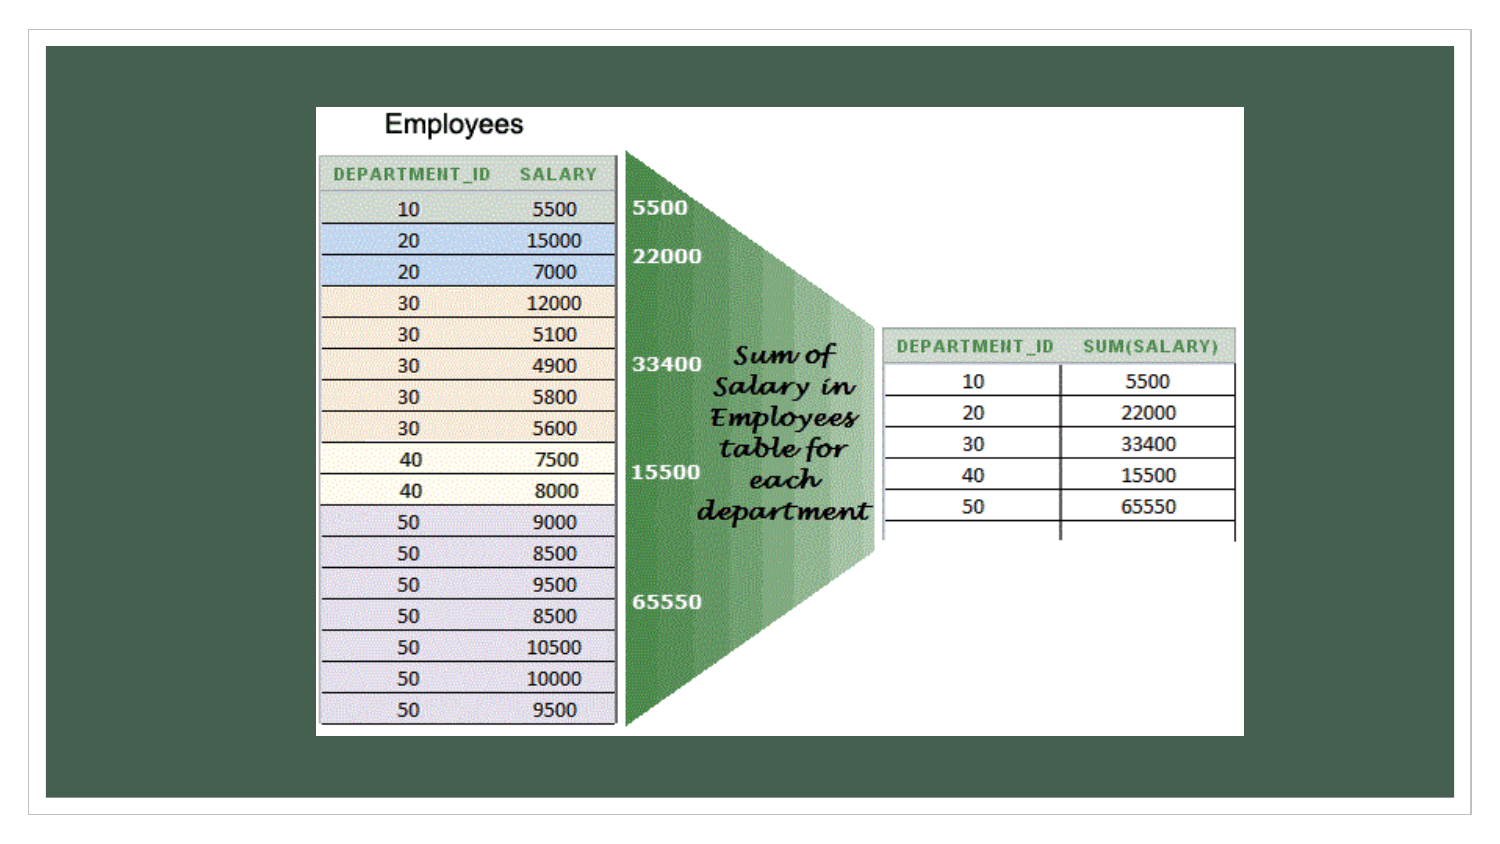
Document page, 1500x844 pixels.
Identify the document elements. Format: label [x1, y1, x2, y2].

picture [316, 107, 1244, 736]
